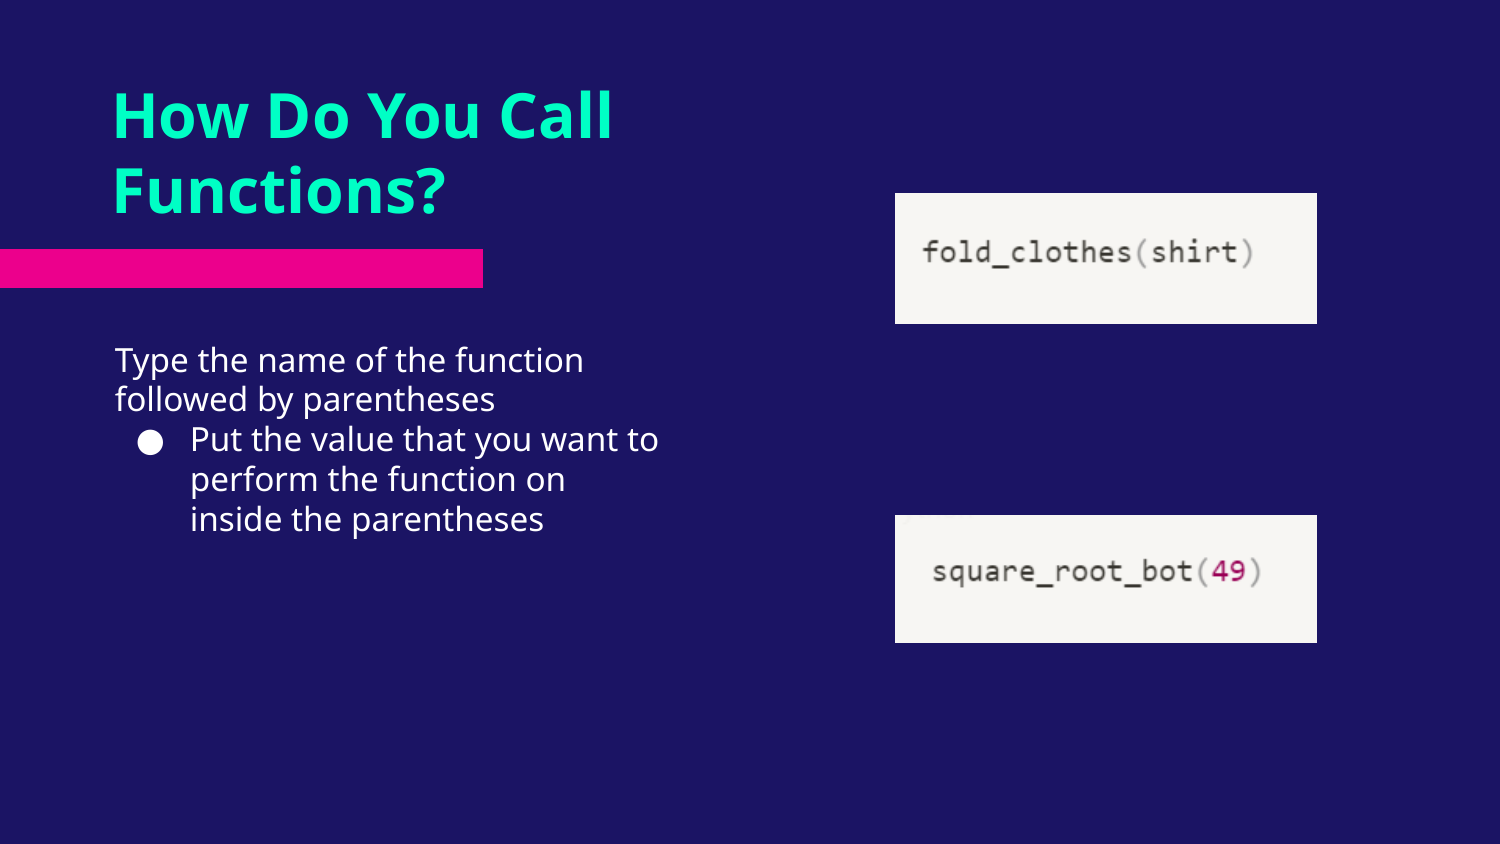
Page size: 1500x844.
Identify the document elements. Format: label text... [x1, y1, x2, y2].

title How Do You Call Functions? [96, 60, 809, 171]
picture [895, 193, 1317, 324]
list Type the name of the function followed by parentheses Put the value that you want to perform the function on inside the parentheses [99, 323, 677, 674]
picture [894, 515, 1318, 643]
